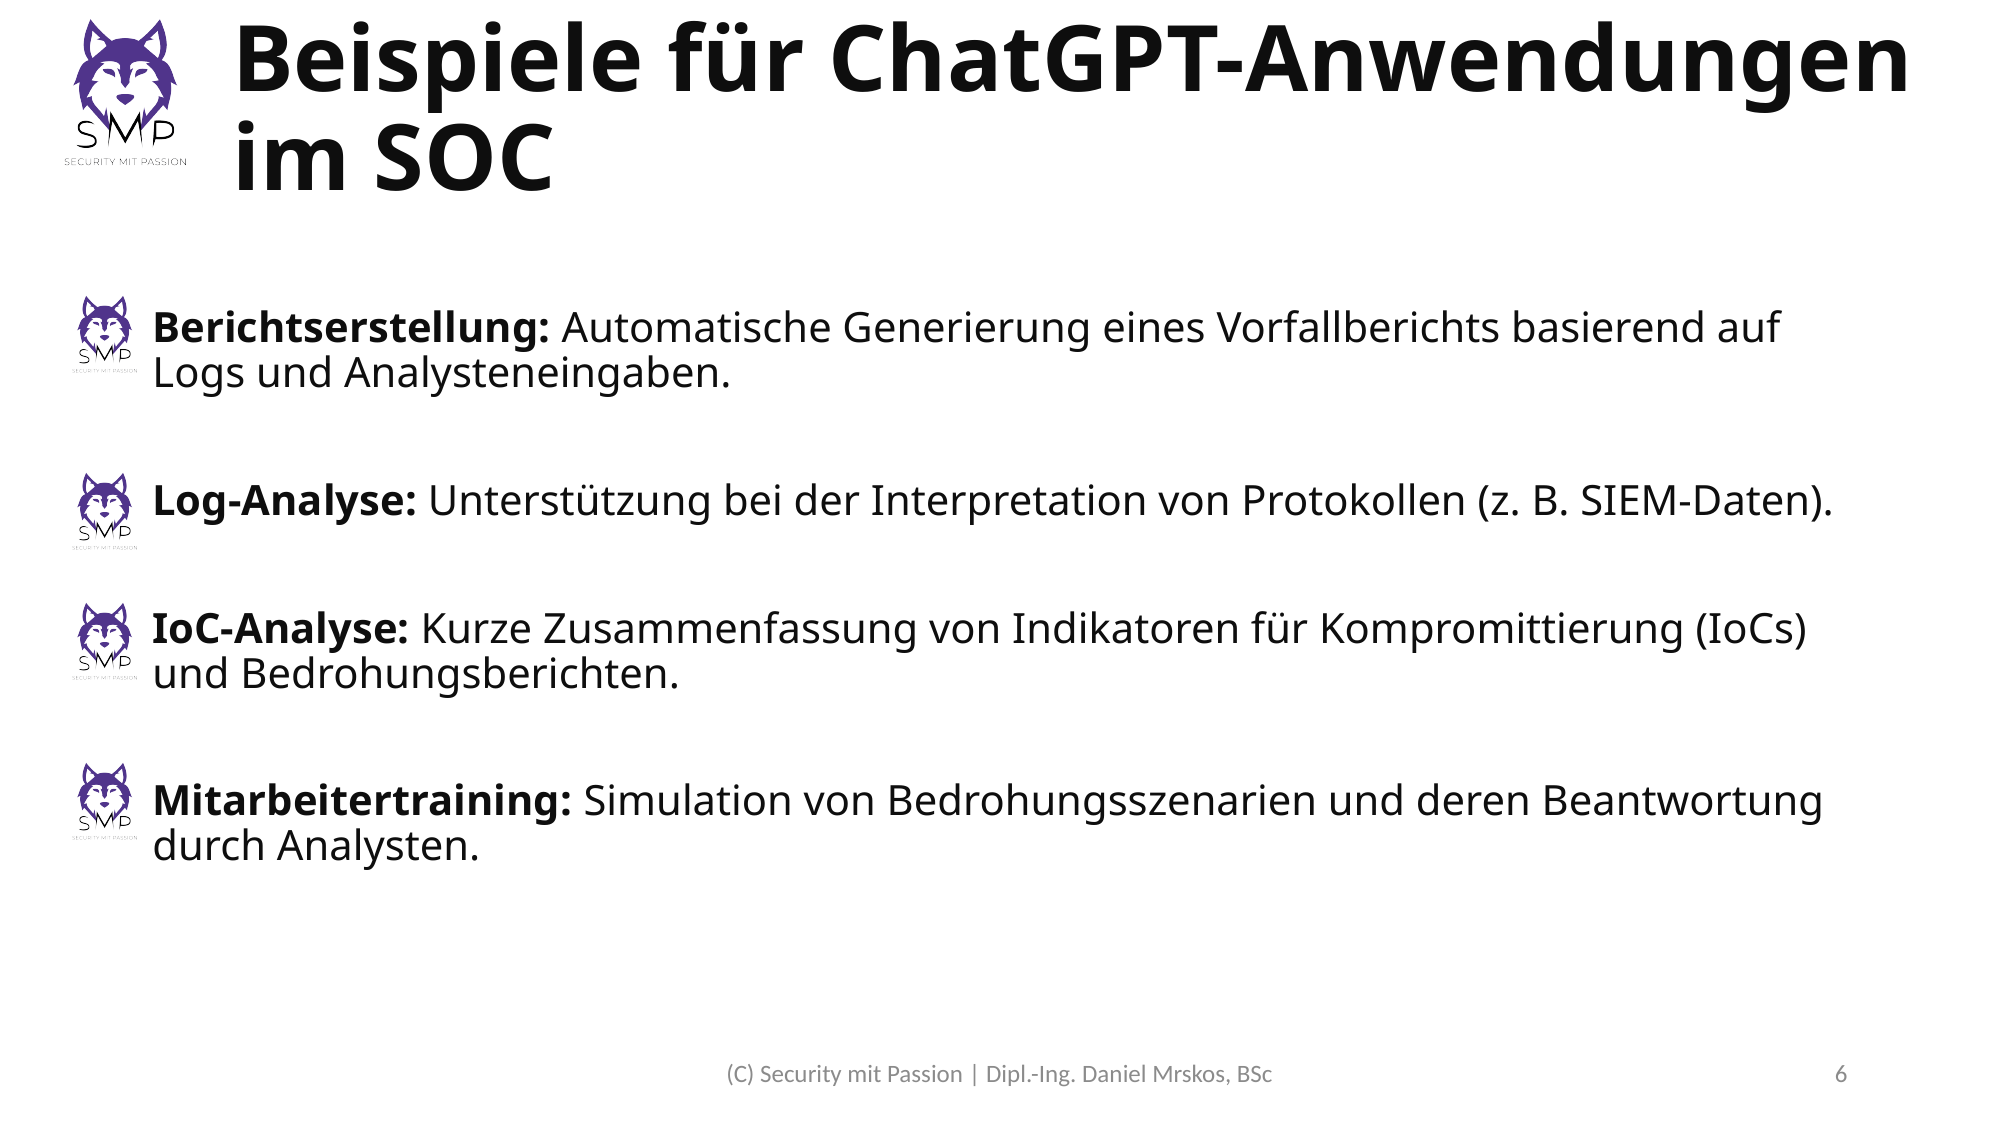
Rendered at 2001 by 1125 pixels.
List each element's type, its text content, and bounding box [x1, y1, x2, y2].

footer (C) Security mit Passion | Dipl.-Ing. Daniel Mrskos, BSc [662, 1042, 1338, 1103]
picture [55, 285, 154, 384]
picture [32, 0, 218, 185]
slide_number 6 [1412, 1042, 1863, 1103]
picture [55, 752, 154, 850]
picture [55, 462, 154, 560]
list Berichtserstellung: Automatische Generierung eines Vorfallberichts basierend auf Logs und Analysteneingaben. Log-Analyse: Unterstützung bei der Interpretation von Protokollen (z. B. SIEM-Daten). IoC-Analyse: Kurze Zusammenfassung von Indikatoren für Kompromittierung (IoCs) und Bedrohungsberichten. Mitarbeitertraining: Simulation von Bedrohungsszenarien und deren Beantwortung durch Analysten. [137, 299, 1863, 1014]
title Beispiele für ChatGPT-Anwendungen im SOC [217, 3, 1943, 221]
picture [55, 592, 154, 690]
